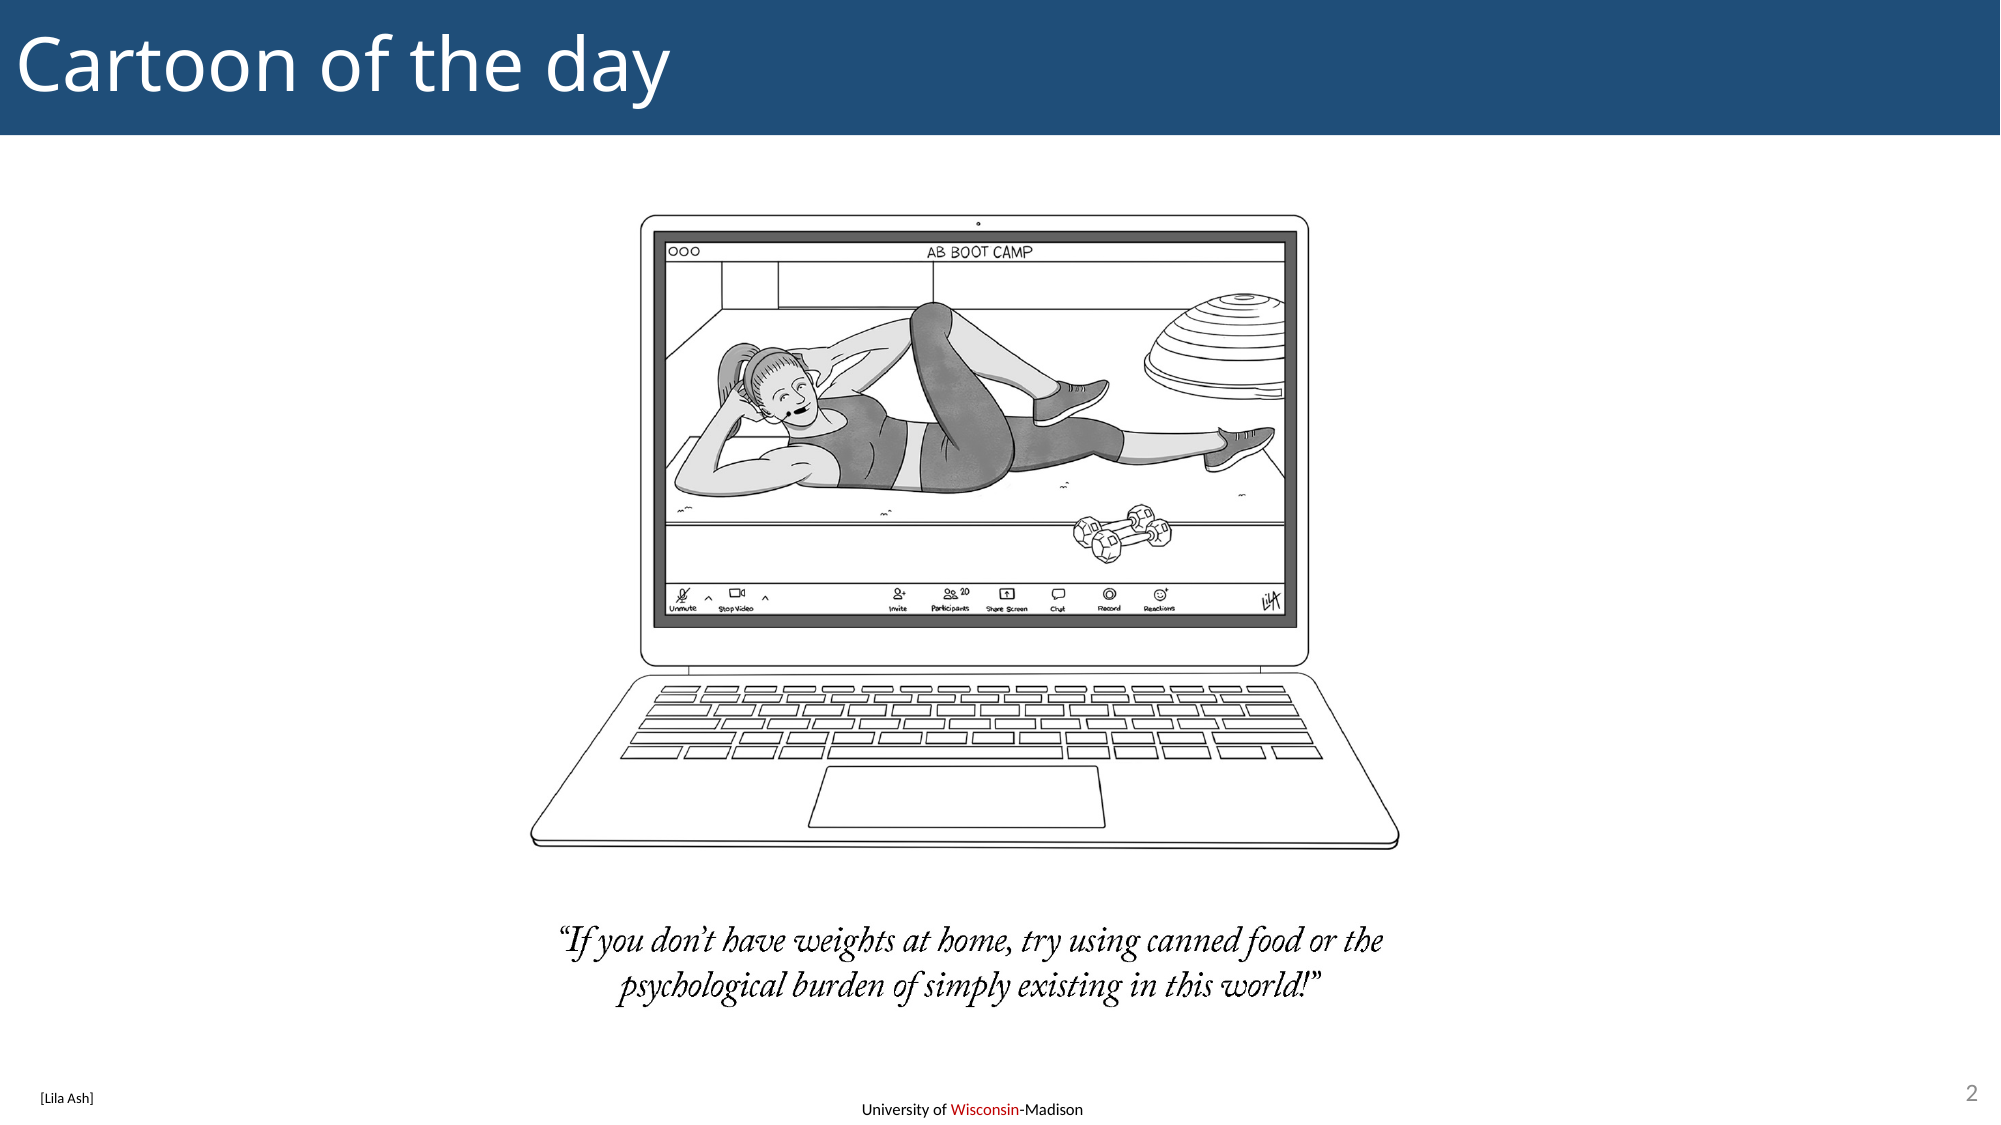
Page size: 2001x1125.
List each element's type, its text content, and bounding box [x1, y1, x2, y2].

picture [514, 157, 1415, 1058]
slide_number 2 [1879, 1069, 1994, 1114]
title Cartoon of the day [0, 0, 2000, 136]
